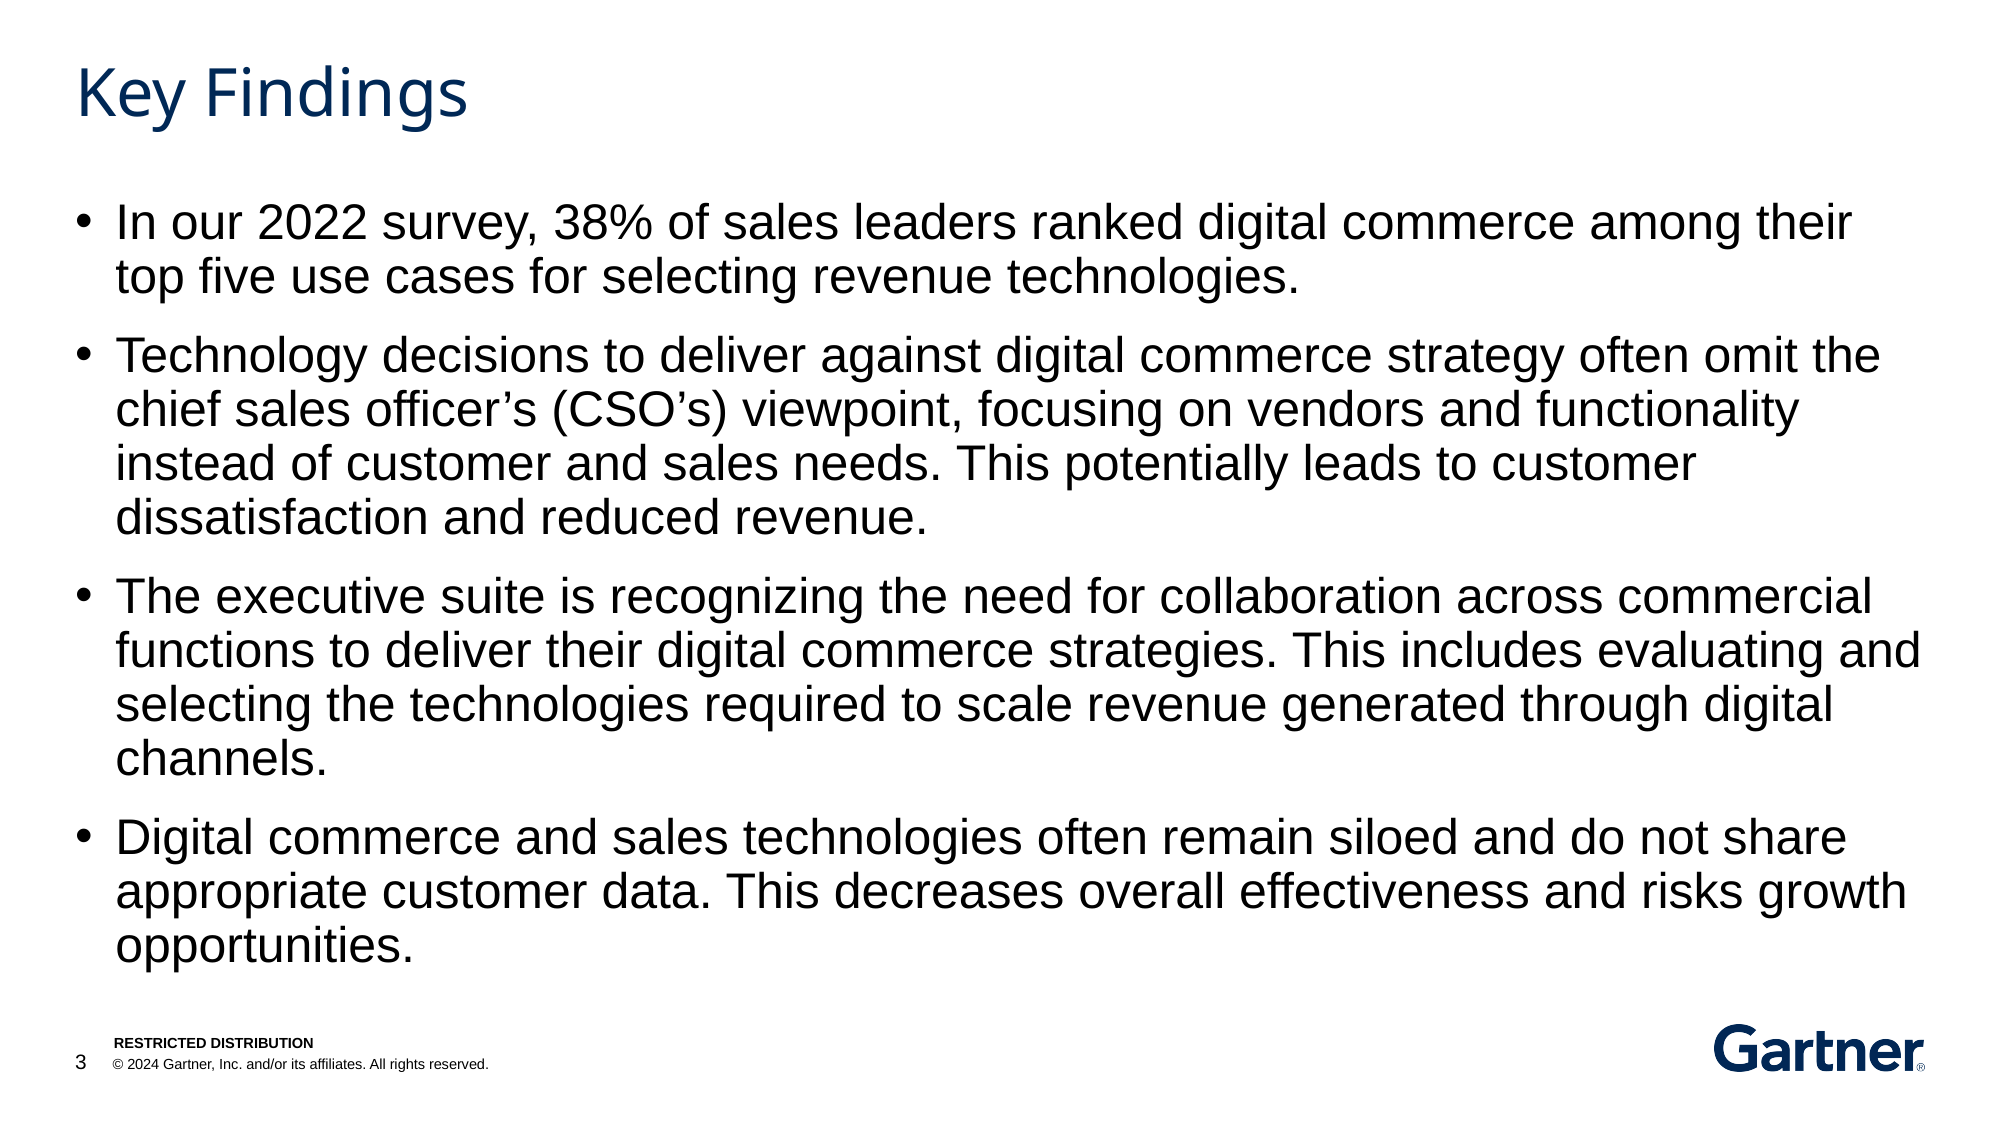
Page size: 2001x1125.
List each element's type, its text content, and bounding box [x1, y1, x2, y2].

list In our 2022 survey, 38% of sales leaders ranked digital commerce among their top five use cases for selecting revenue technologies. Technology decisions to deliver against digital commerce strategy often omit the chief sales officer’s (CSO’s) viewpoint, focusing on vendors and functionality instead of customer and sales needs. This potentially leads to customer dissatisfaction and reduced revenue. The executive suite is recognizing the need for collaboration across commercial functions to deliver their digital commerce strategies. This includes evaluating and selecting the technologies required to scale revenue generated through digital channels. Digital commerce and sales technologies often remain siloed and do not share appropriate customer data. This decreases overall effectiveness and risks growth opportunities. [75, 196, 1925, 929]
picture [1714, 1024, 1925, 1072]
title Key Findings [75, 59, 1925, 134]
